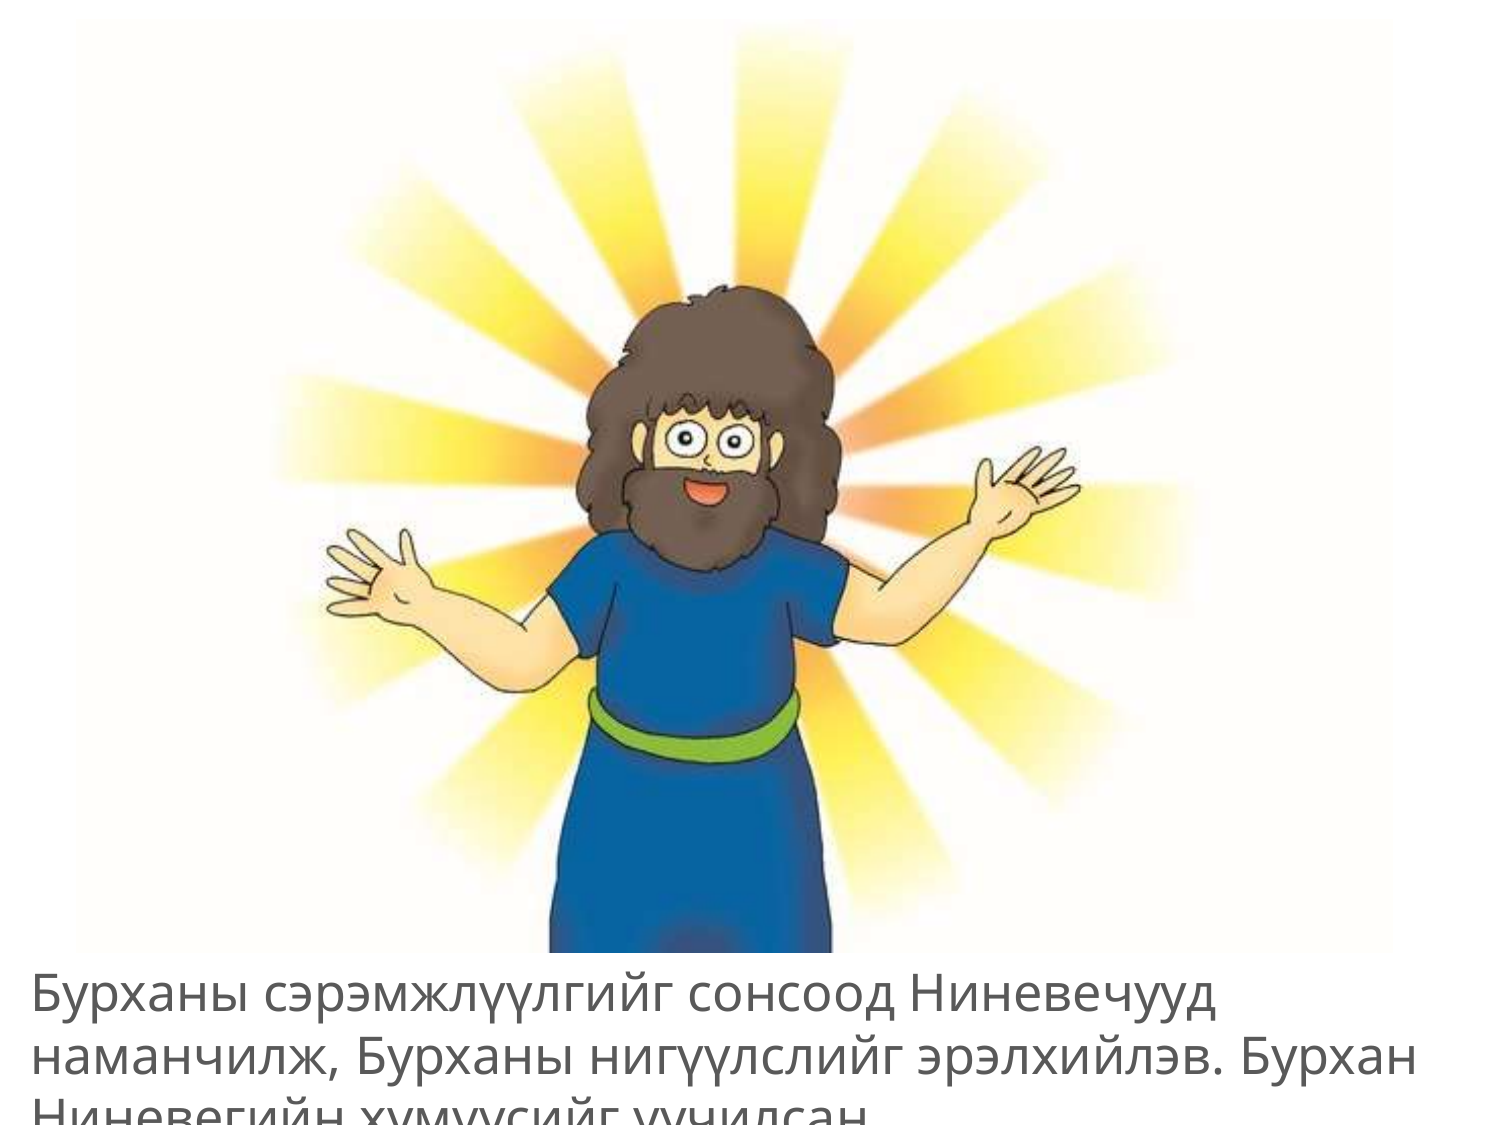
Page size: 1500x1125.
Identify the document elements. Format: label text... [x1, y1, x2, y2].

picture [76, 18, 1394, 953]
text_box Бурханы сэрэмжлүүлгийг сонсоод Ниневечууд наманчилж, Бурханы нигүүлслийг эрэлхийлэв. Бурхан Ниневегийн хүмүүсийг уучилсан. [15, 952, 1500, 1125]
